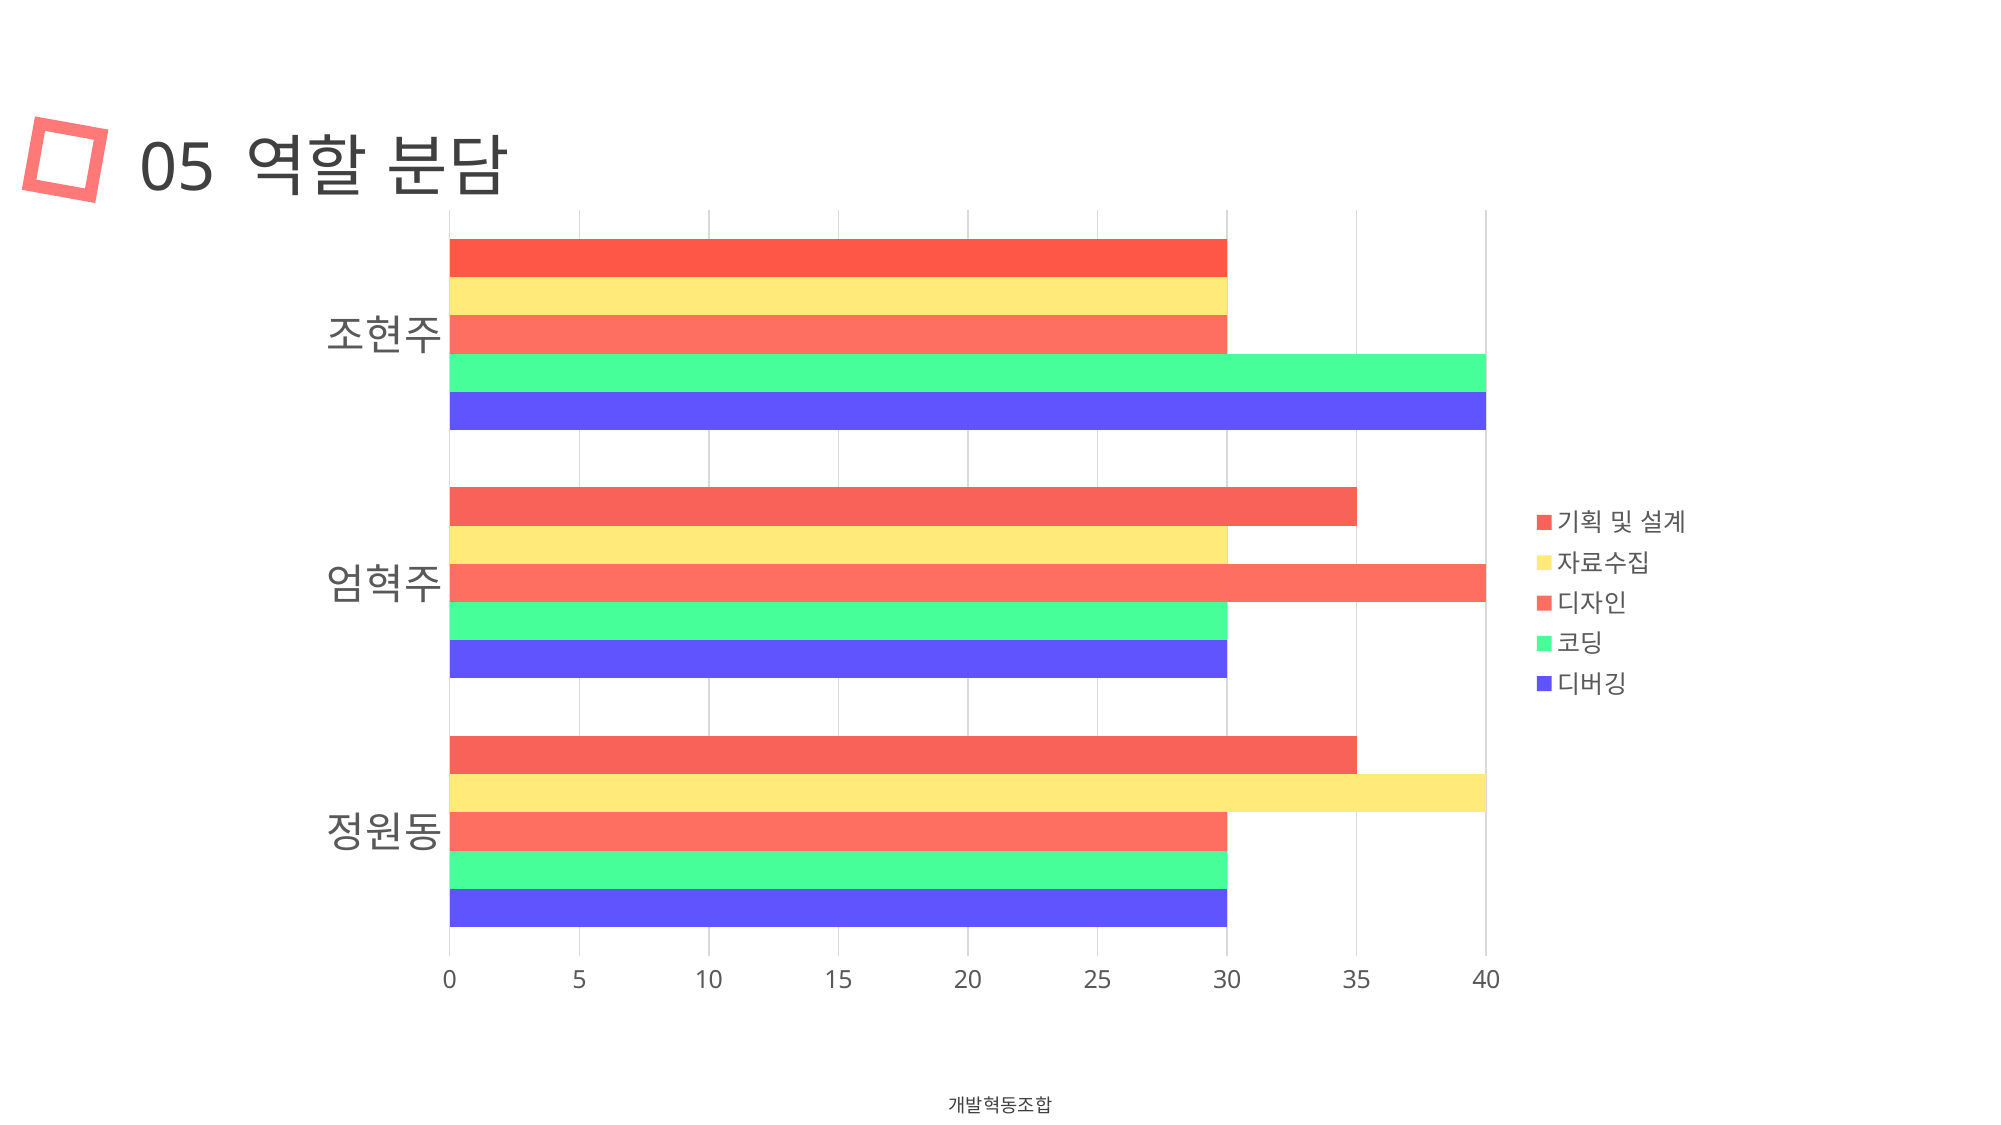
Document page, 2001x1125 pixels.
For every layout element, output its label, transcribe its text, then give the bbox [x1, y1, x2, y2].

text_box 05 [124, 116, 248, 212]
chart [298, 193, 1709, 1013]
text_box 개발혁동조합 [624, 1086, 1377, 1124]
text_box 역할 분담 [248, 116, 870, 212]
text_box [27, 122, 103, 197]
